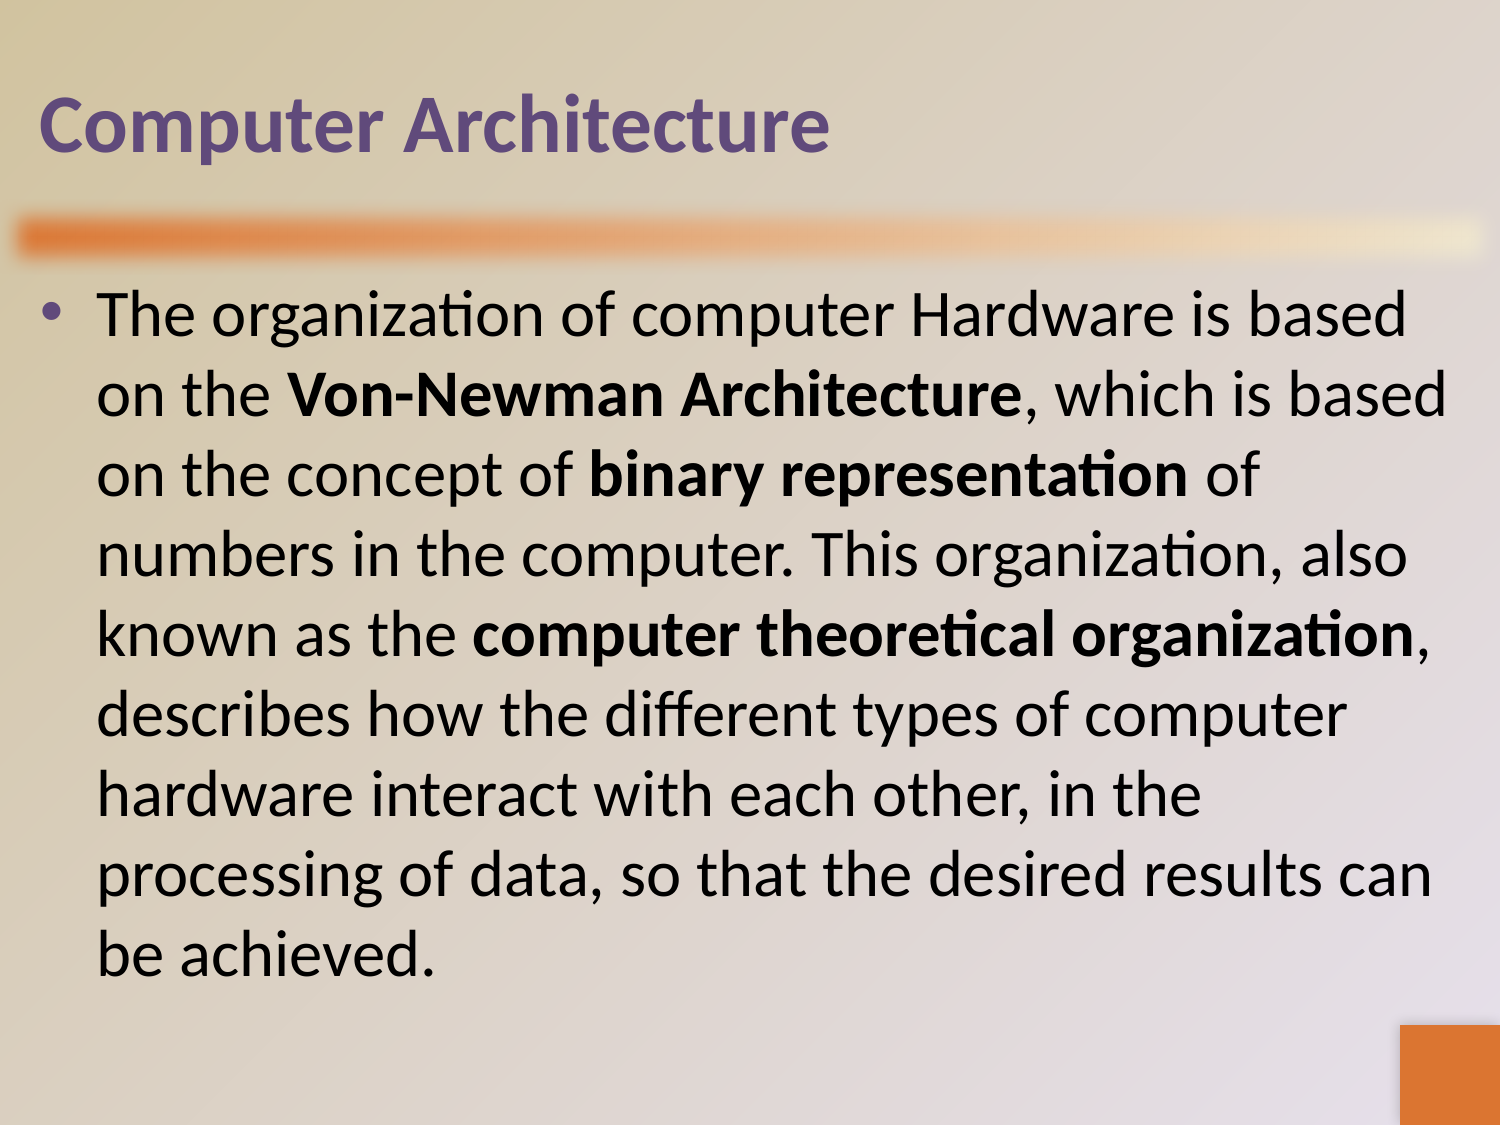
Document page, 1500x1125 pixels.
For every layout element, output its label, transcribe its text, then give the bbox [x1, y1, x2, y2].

list The organization of computer Hardware is based on the Von-Newman Architecture, which is based on the concept of binary representation of numbers in the computer. This organization, also known as the computer theoretical organization, describes how the different types of computer hardware interact with each other, in the processing of data, so that the desired results can be achieved. [24, 262, 1475, 1025]
title Computer Architecture [24, 24, 1475, 213]
